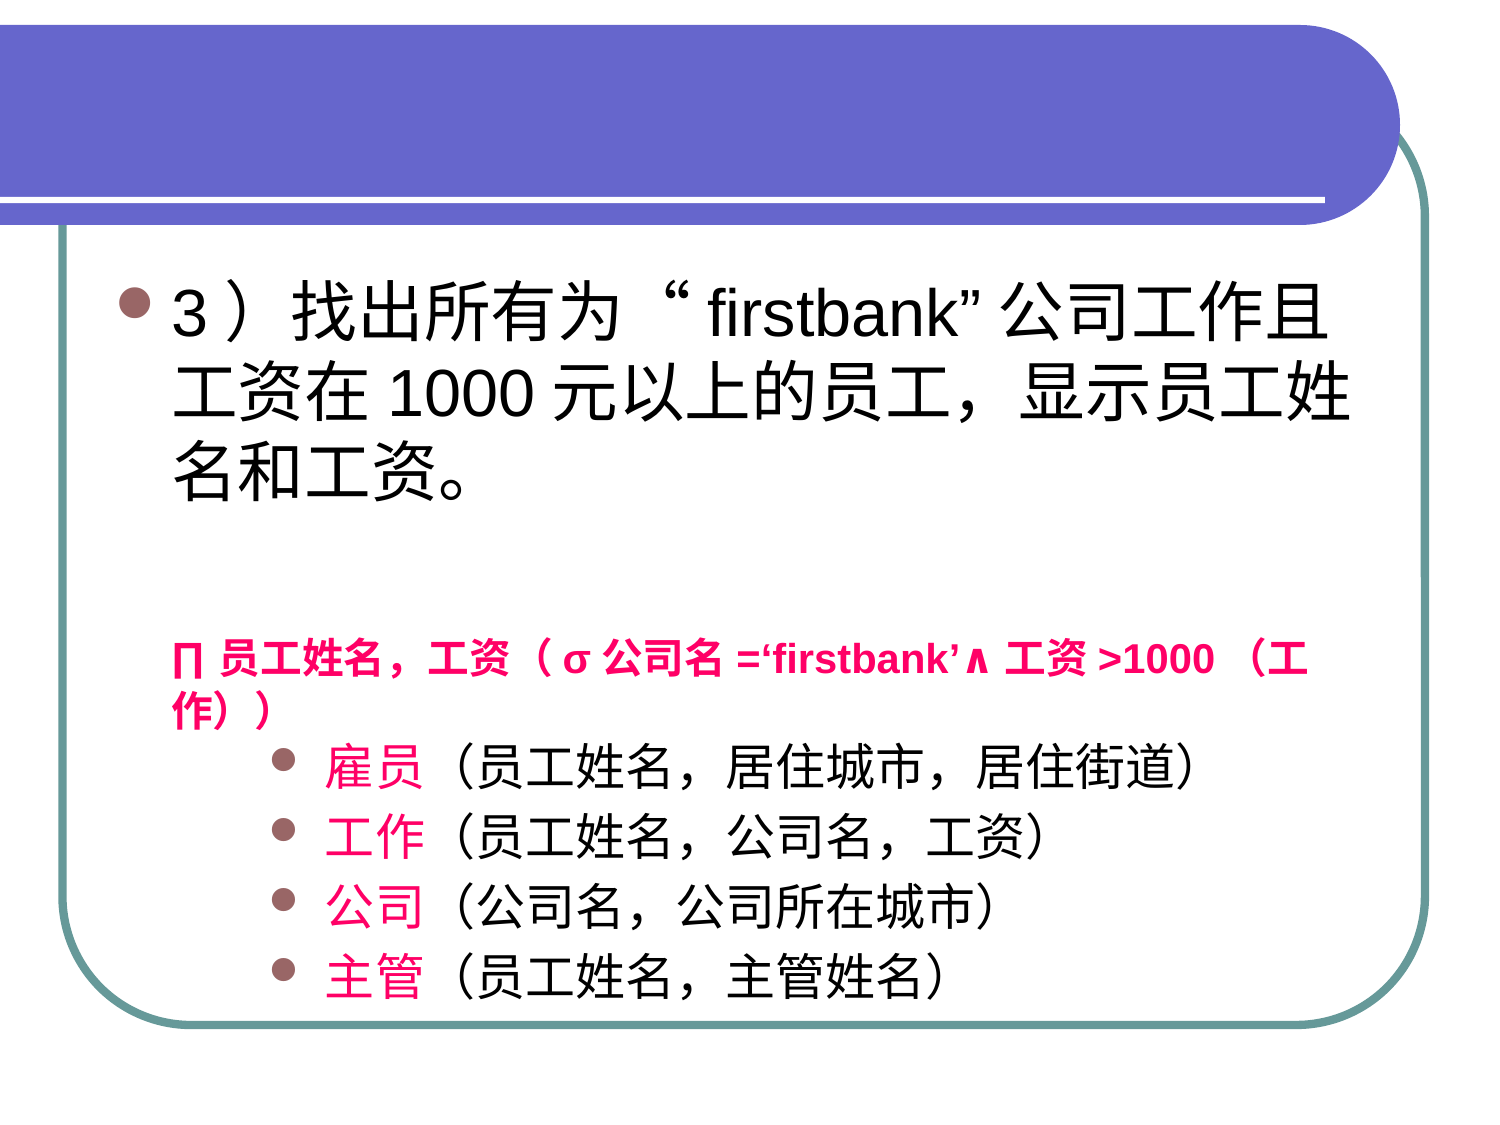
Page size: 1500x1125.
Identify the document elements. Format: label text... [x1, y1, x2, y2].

list 3）找出所有为“firstbank”公司工作且工资在1000元以上的员工，显示员工姓名和工资。 ∏员工姓名，工资（σ公司名=‘firstbank’∧工资>1000（工作）） [99, 262, 1401, 988]
text_box 雇员（员工姓名，居住城市，居住街道） 工作（员工姓名，公司名，工资） 公司（公司名，公司所在城市） 主管（员工姓名，主管姓名） [253, 727, 1342, 1024]
